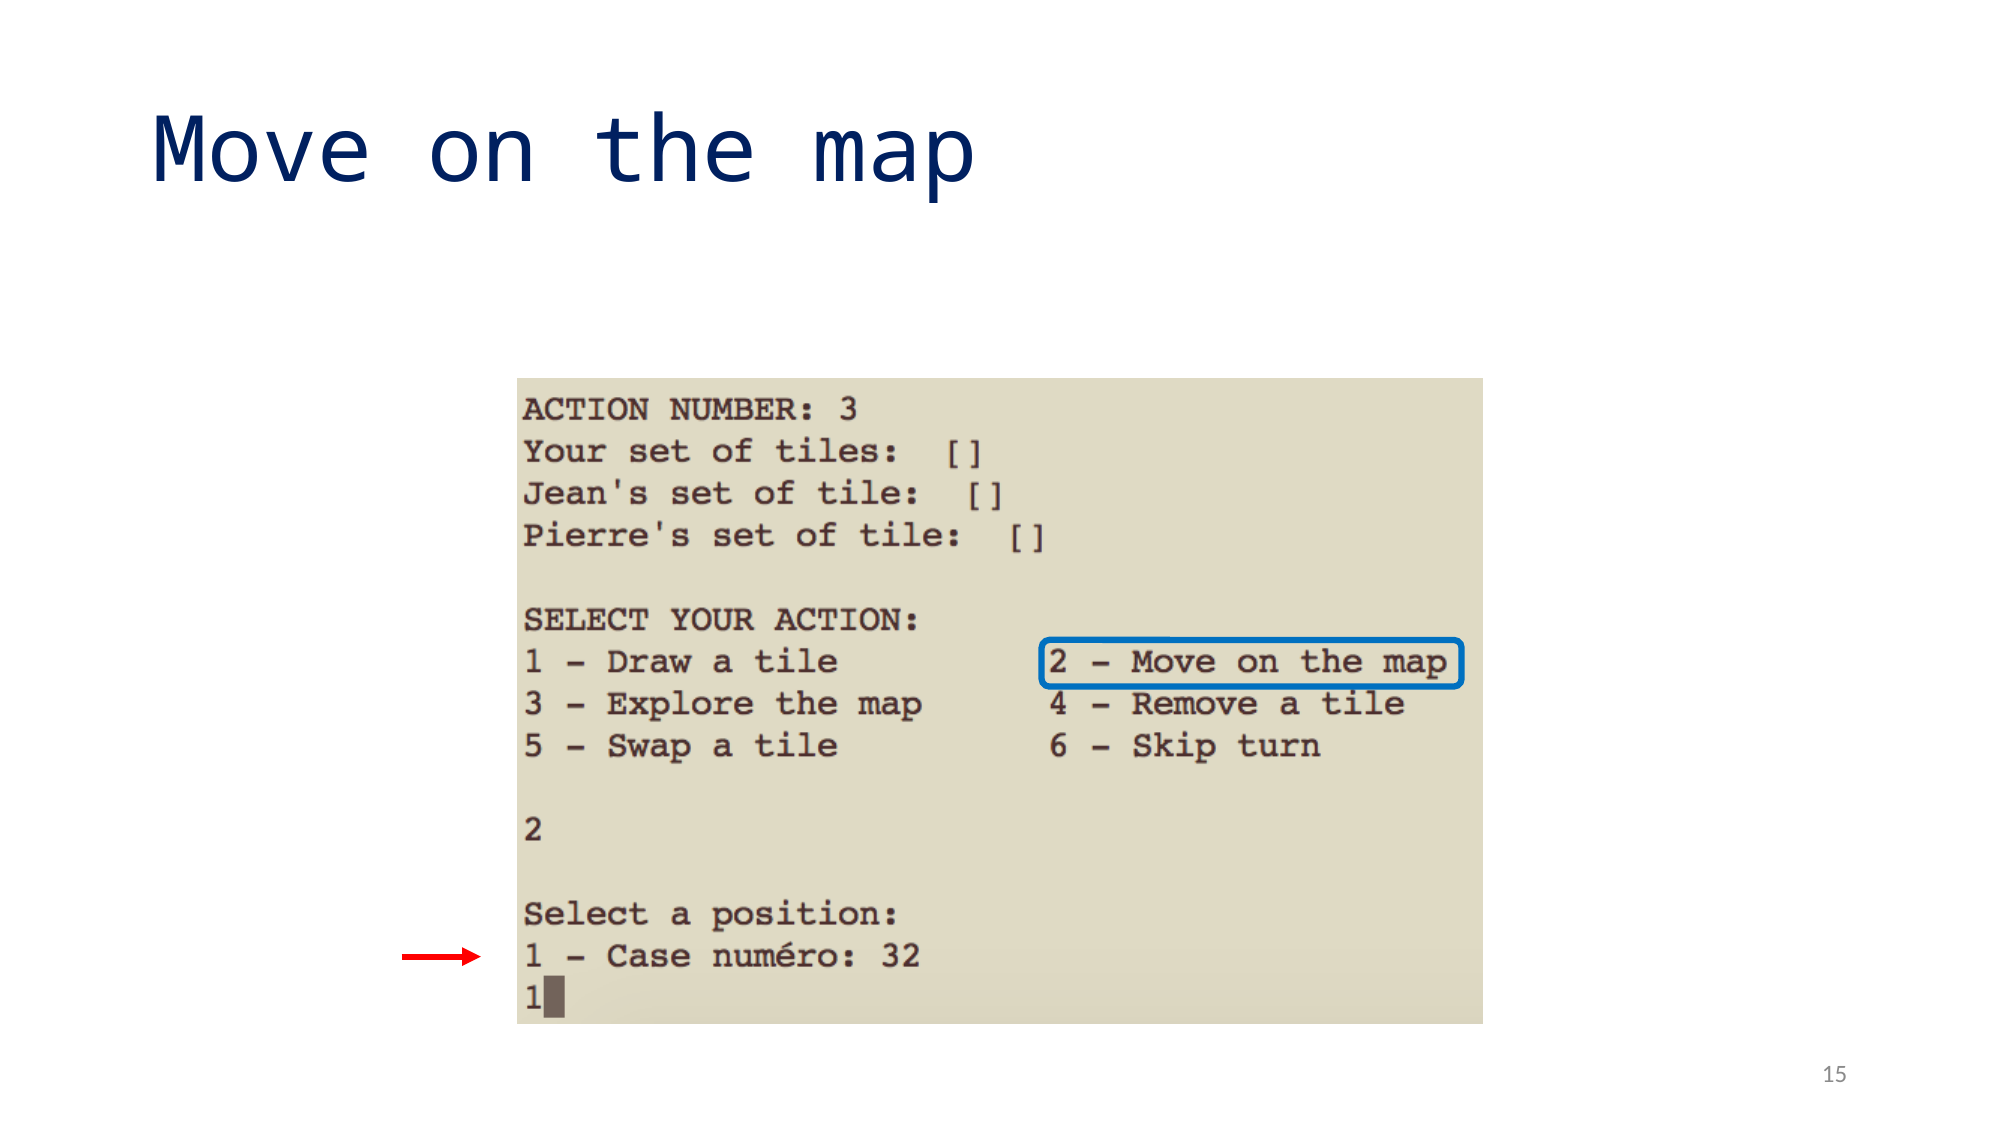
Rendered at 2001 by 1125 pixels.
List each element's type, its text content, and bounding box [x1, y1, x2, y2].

slide_number 15 [1412, 1042, 1863, 1103]
picture [516, 378, 1483, 1024]
text_box Move on the map [137, 43, 1863, 261]
